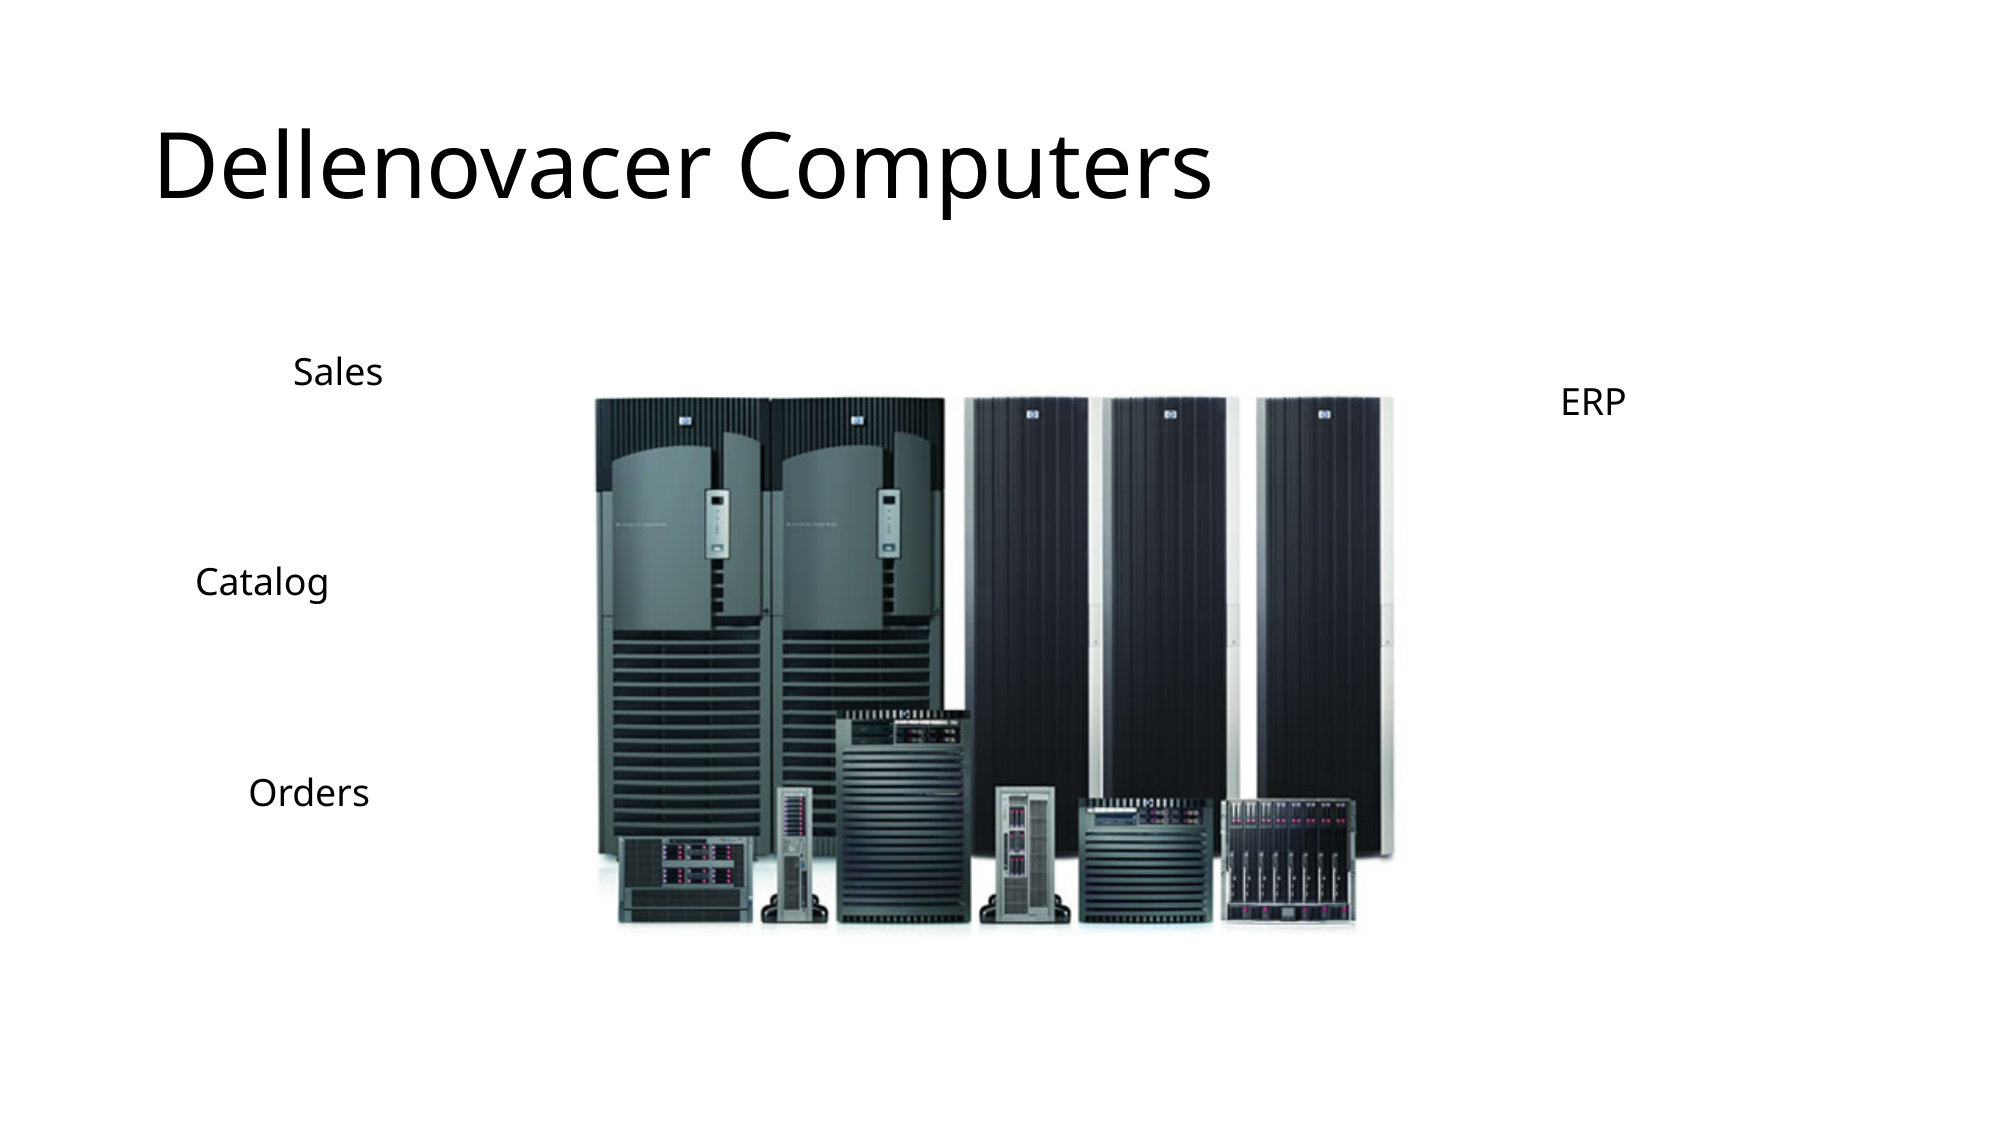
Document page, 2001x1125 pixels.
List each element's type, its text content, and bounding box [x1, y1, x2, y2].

text_box Catalog [180, 550, 406, 611]
text_box ERP [1545, 370, 1771, 431]
picture [592, 385, 1405, 939]
text_box Orders [233, 761, 459, 822]
title Dellenovacer Computers [137, 59, 1863, 278]
text_box Sales [278, 340, 459, 401]
